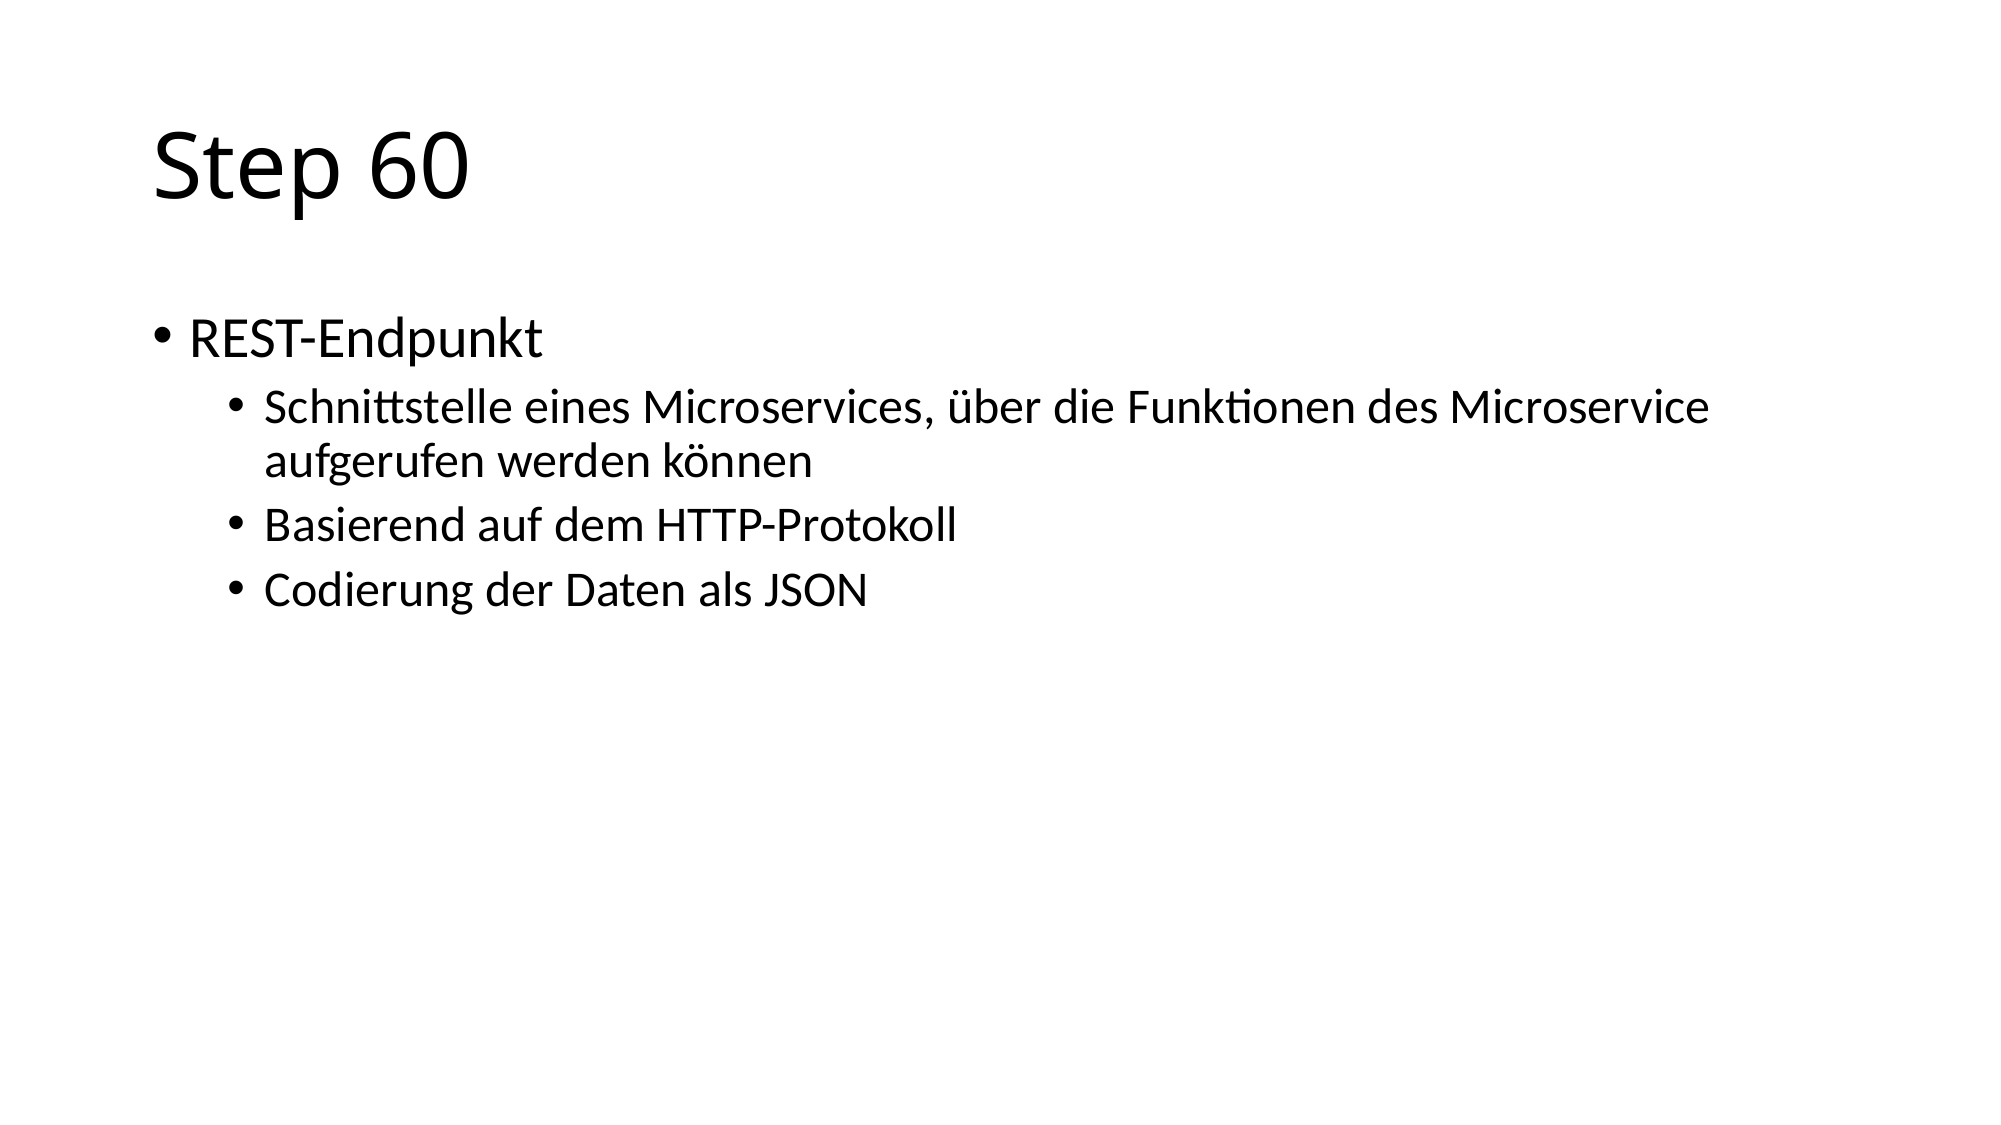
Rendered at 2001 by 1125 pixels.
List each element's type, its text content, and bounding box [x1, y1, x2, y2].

list REST-Endpunkt Schnittstelle eines Microservices, über die Funktionen des Microservice aufgerufen werden können Basierend auf dem HTTP-Protokoll Codierung der Daten als JSON [137, 299, 1863, 1014]
title Step 60 [137, 59, 1863, 278]
